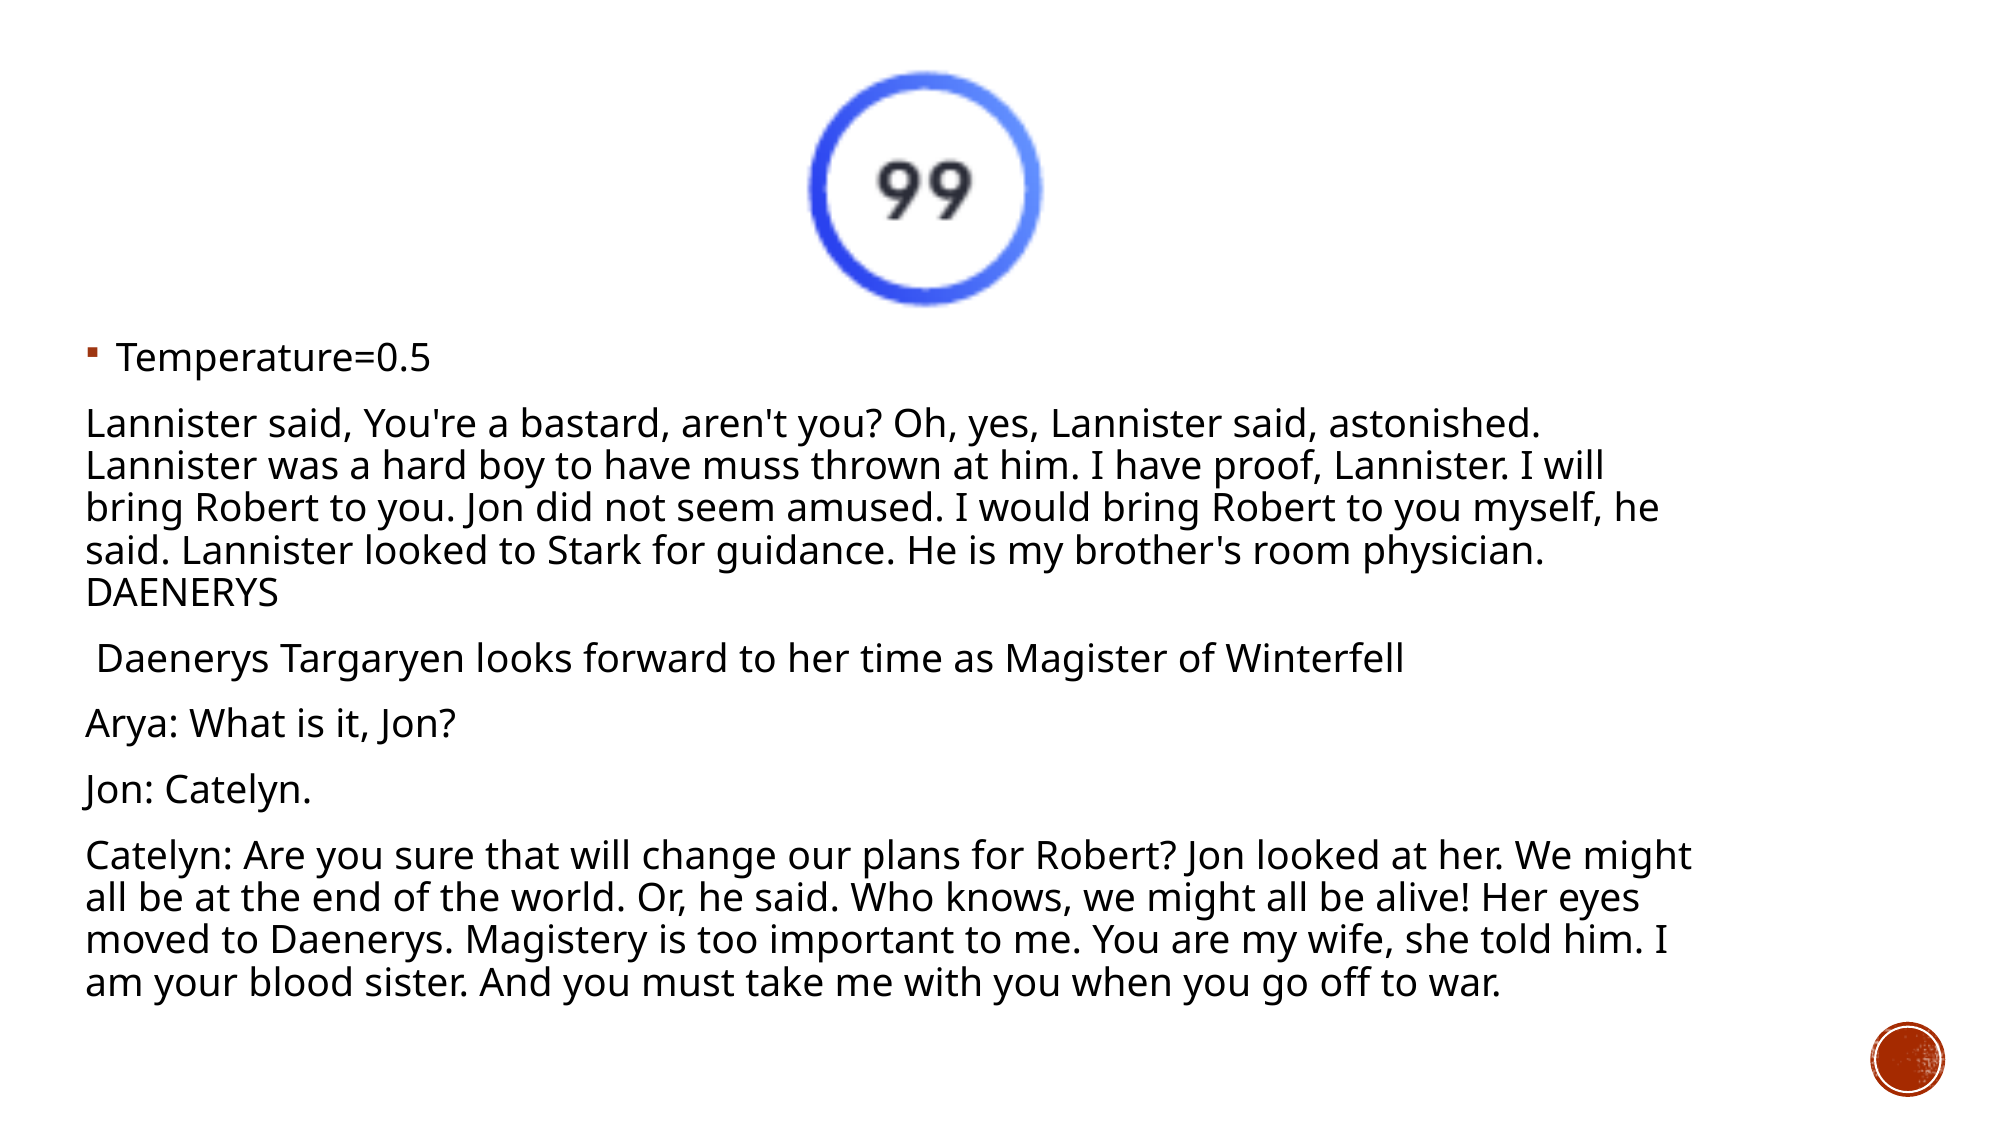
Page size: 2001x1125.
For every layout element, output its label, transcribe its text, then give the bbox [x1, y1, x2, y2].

list Temperature=0.5 Lannister said, You're a bastard, aren't you? Oh, yes, Lannister said, astonished. Lannister was a hard boy to have muss thrown at him. I have proof, Lannister. I will bring Robert to you. Jon did not seem amused. I would bring Robert to you myself, he said. Lannister looked to Stark for guidance. He is my brother's room physician. DAENERYS Daenerys Targaryen looks forward to her time as Magister of Winterfell Arya: What is it, Jon? Jon: Catelyn. Catelyn: Are you sure that will change our plans for Robert? Jon looked at her. We might all be at the end of the world. Or, he said. Who knows, we might all be alive! Her eyes moved to Daenerys. Magistery is too important to me. You are my wife, she told him. I am your blood sister. And you must take me with you when you go off to war. [70, 330, 1717, 1013]
picture [737, 42, 1098, 373]
